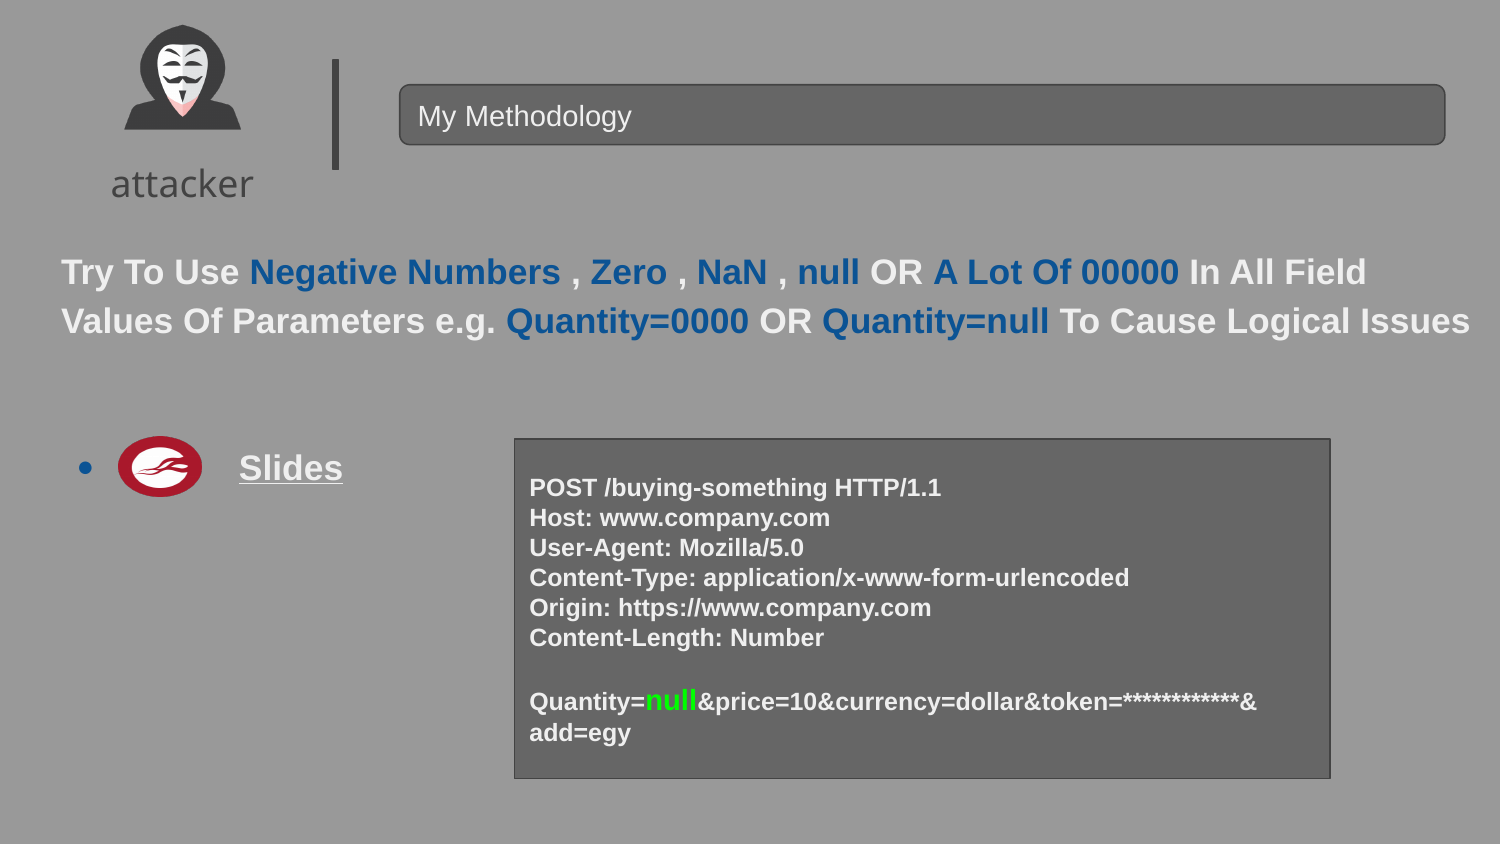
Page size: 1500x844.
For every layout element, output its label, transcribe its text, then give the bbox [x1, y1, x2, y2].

picture [82, 0, 283, 170]
text_box Slides [41, 429, 555, 490]
text_box My Methodology [399, 84, 1445, 145]
text_box Try To Use Negative Numbers , Zero , NaN , null OR A Lot Of 00000 In All Field Values Of Parameters e.g. Quantity=0000 OR Quantity=null To Cause Logical Issues [46, 227, 1500, 401]
text_box POST /buying-something HTTP/1.1 Host: www.company.com User-Agent: Mozilla/5.0 Content-Type: application/x-www-form-urlencoded Origin: https://www.company.com Content-Length: Number Quantity=null&price=10&currency=dollar&token=************& add=egy [514, 438, 1331, 779]
text_box attacker [47, 144, 318, 205]
picture [118, 435, 202, 497]
text_box [333, 59, 339, 170]
